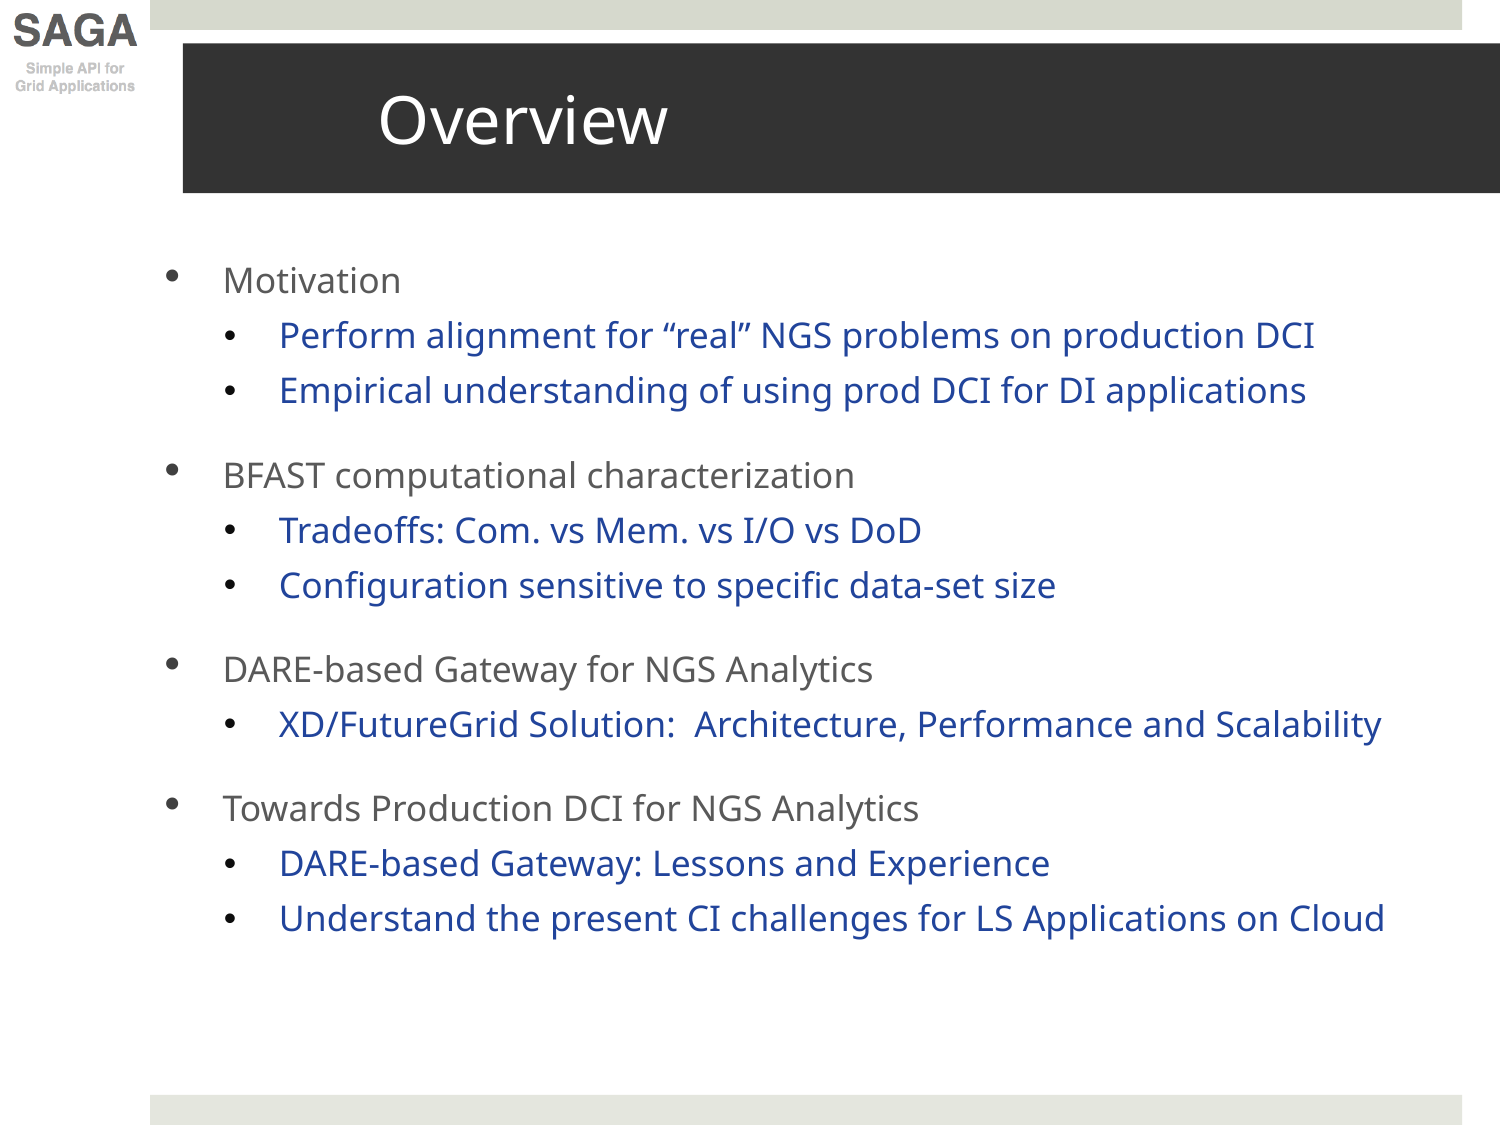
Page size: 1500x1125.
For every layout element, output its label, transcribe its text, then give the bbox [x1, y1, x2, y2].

picture [0, 0, 150, 97]
list Motivation Perform alignment for “real” NGS problems on production DCI Empirical understanding of using prod DCI for DI applications BFAST computational characterization Tradeoffs: Com. vs Mem. vs I/O vs DoD Configuration sensitive to specific data-set size DARE-based Gateway for NGS Analytics XD/FutureGrid Solution: Architecture, Performance and Scalability Towards Production DCI for NGS Analytics DARE-based Gateway: Lessons and Experience Understand the present CI challenges for LS Applications on Cloud [151, 250, 1459, 1007]
title Overview [182, 43, 1500, 194]
